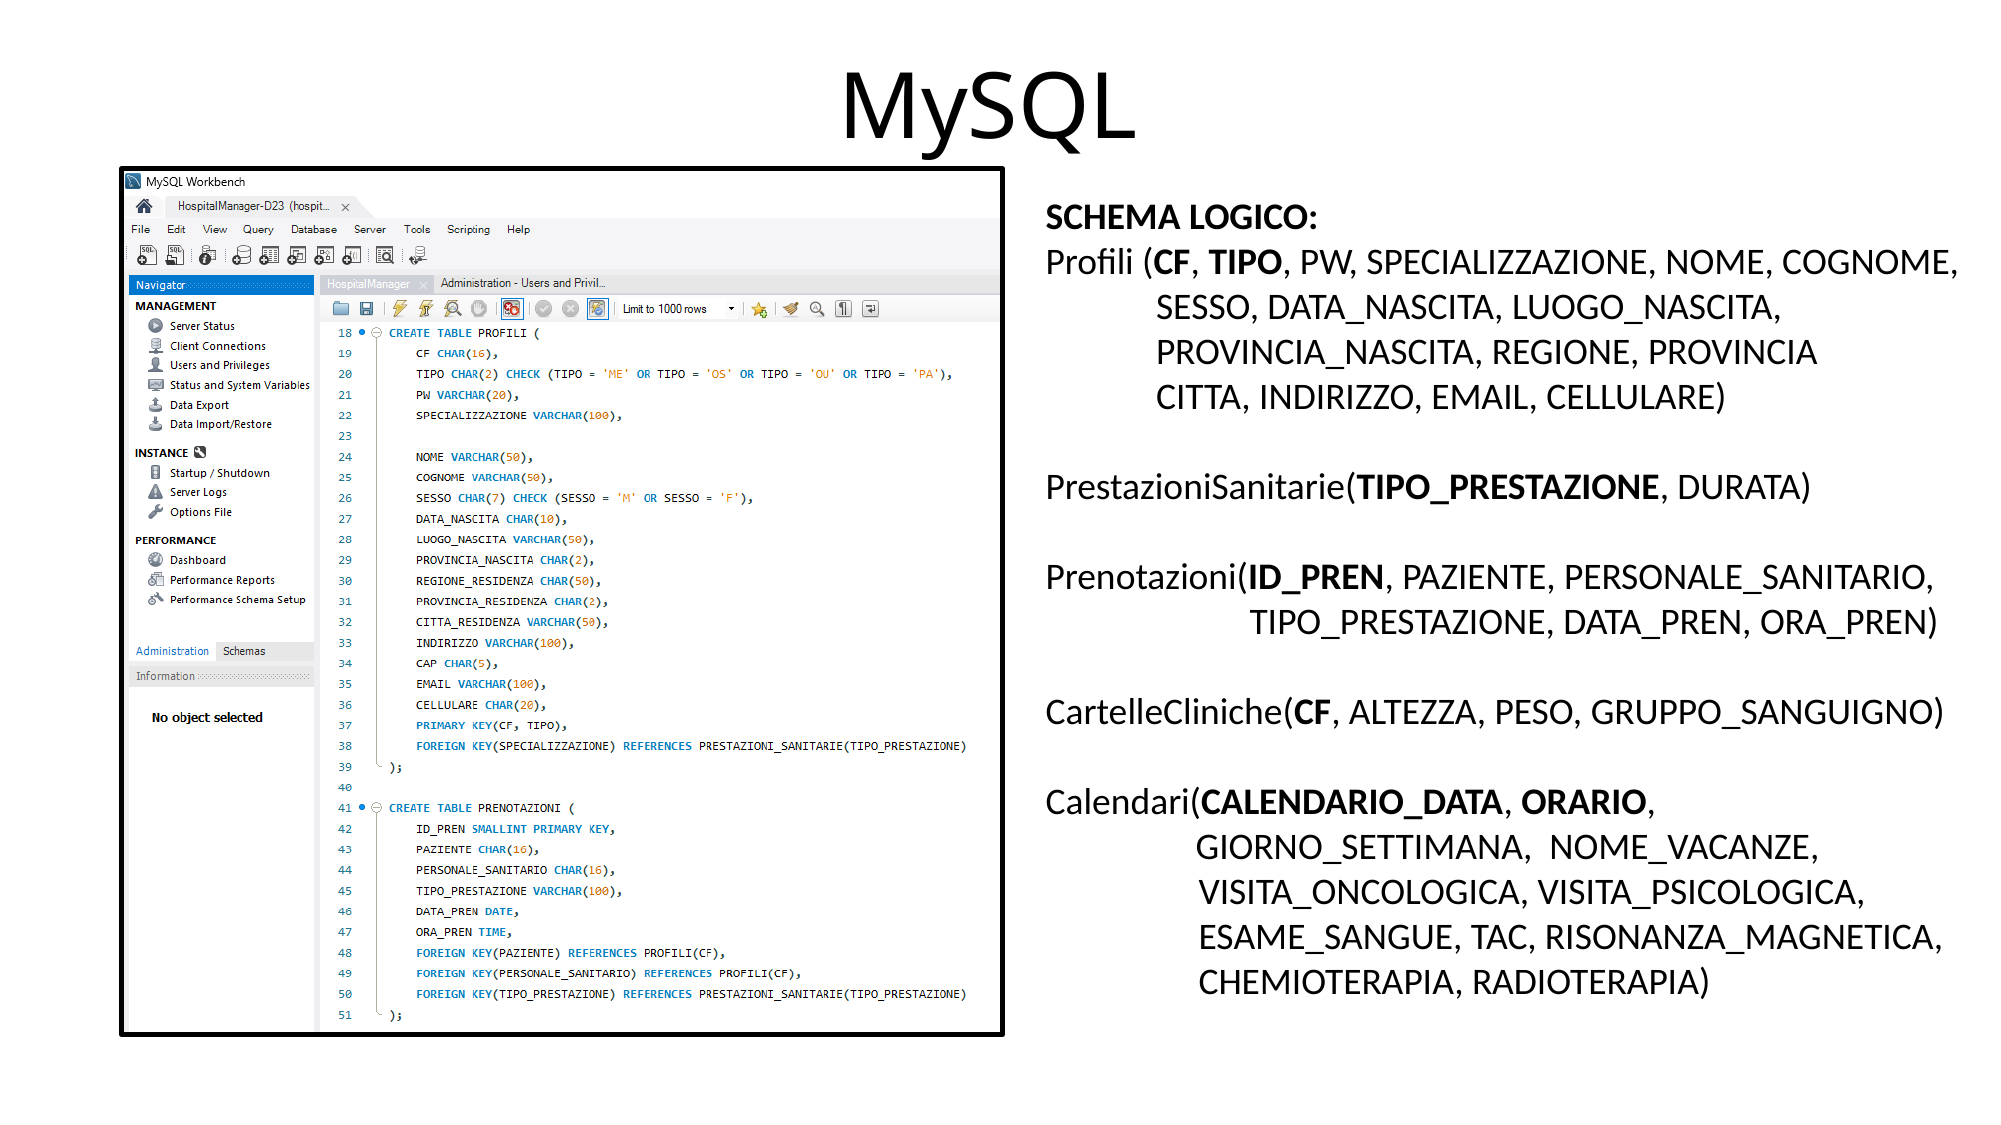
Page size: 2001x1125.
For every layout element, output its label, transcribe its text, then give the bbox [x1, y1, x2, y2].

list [123, 170, 1001, 1033]
text_box SCHEMA LOGICO: Profili (CF, TIPO, PW, SPECIALIZZAZIONE, NOME, COGNOME, SESSO, DATA_NASCITA, LUOGO_NASCITA, PROVINCIA_NASCITA, REGIONE, PROVINCIA CITTA, INDIRIZZO, EMAIL, CELLULARE) PrestazioniSanitarie(TIPO_PRESTAZIONE, DURATA) Prenotazioni(ID_PREN, PAZIENTE, PERSONALE_SANITARIO, TIPO_PRESTAZIONE, DATA_PREN, ORA_PREN) CartelleCliniche(CF, ALTEZZA, PESO, GRUPPO_SANGUIGNO) Calendari(CALENDARIO_DATA, ORARIO, GIORNO_SETTIMANA, NOME_VACANZE, VISITA_ONCOLOGICA, VISITA_PSICOLOGICA, ESAME_SANGUE, TAC, RISONANZA_MAGNETICA, CHEMIOTERAPIA, RADIOTERAPIA) [1030, 184, 1977, 1010]
title MySQL [137, 0, 1863, 218]
